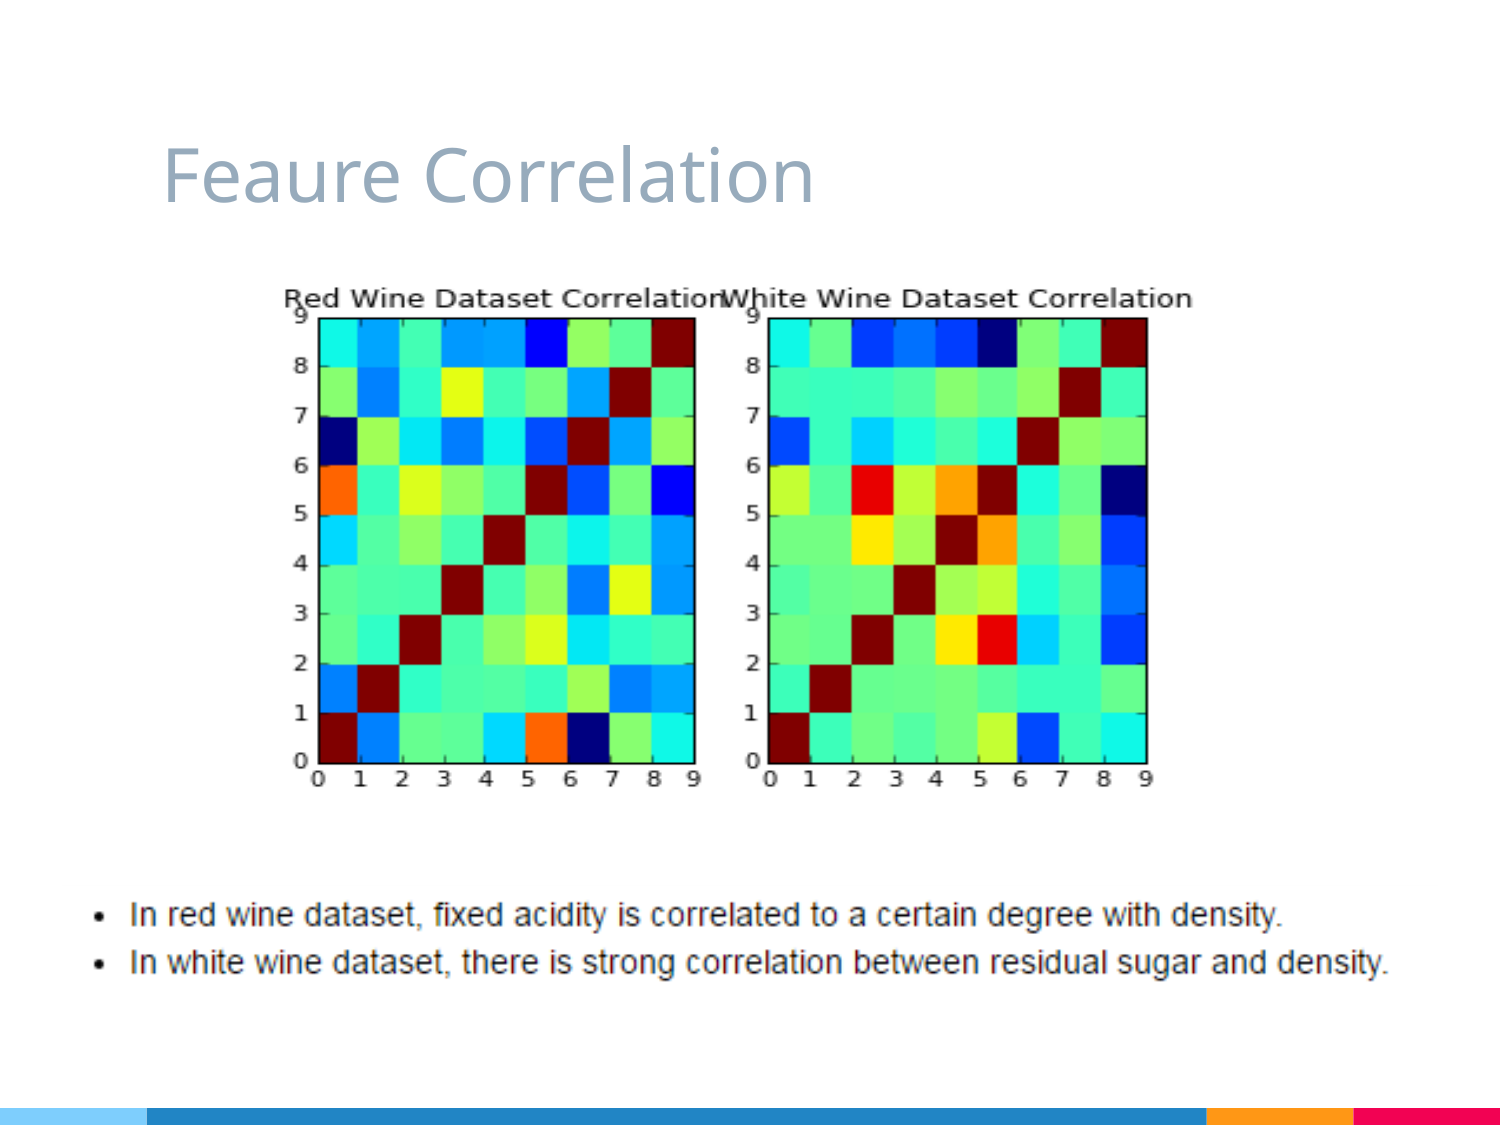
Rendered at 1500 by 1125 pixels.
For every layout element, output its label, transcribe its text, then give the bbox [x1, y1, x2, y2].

picture [237, 274, 1256, 813]
title Feaure Correlation [146, 45, 1207, 233]
picture [62, 884, 1438, 1010]
